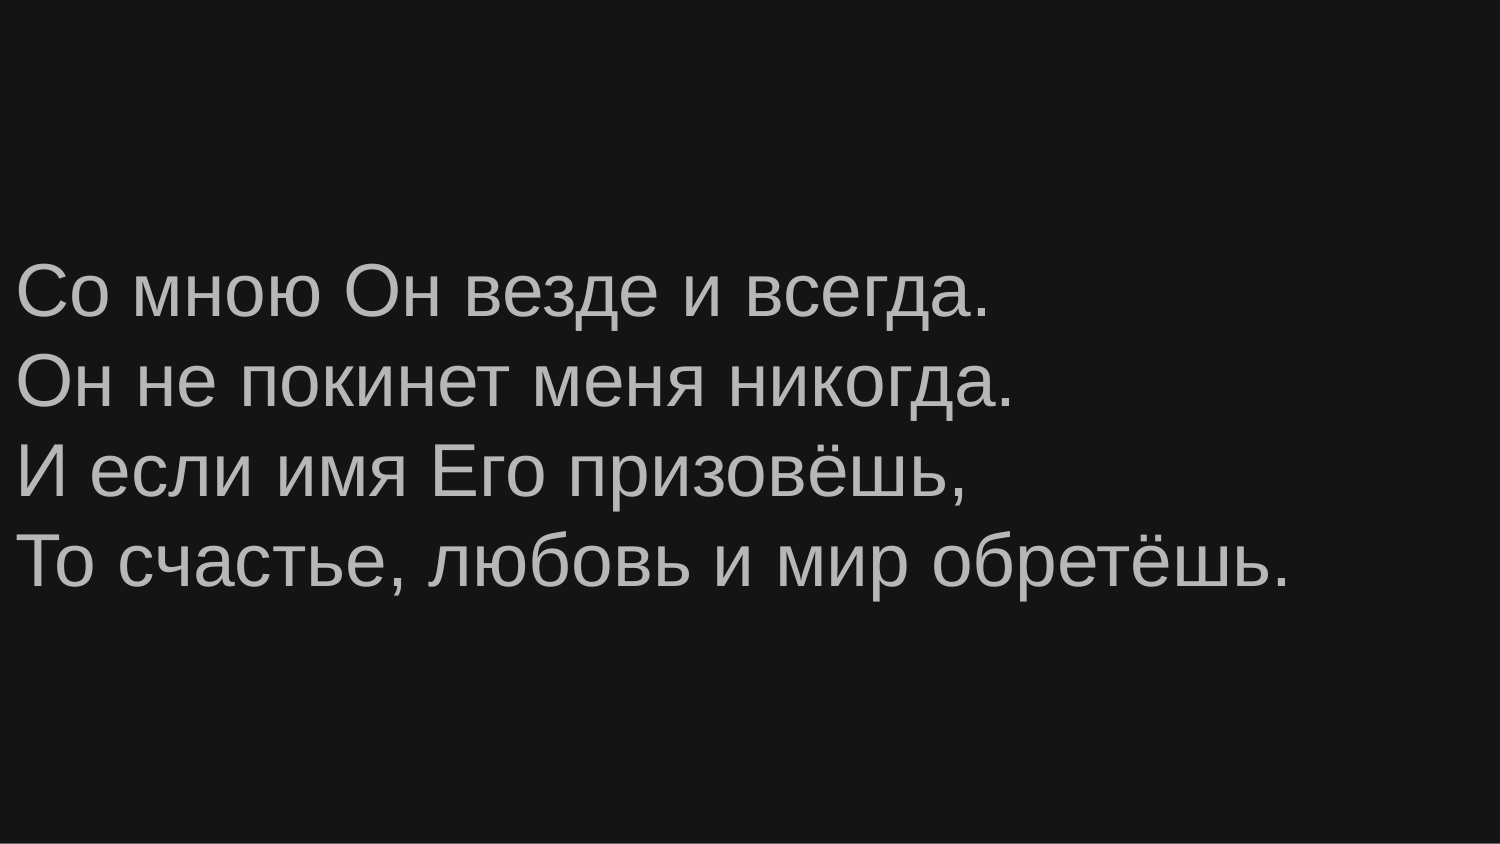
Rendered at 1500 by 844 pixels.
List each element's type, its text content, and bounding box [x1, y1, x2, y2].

list Со мною Он везде и всегда. Он не покинет меня никогда. И если имя Его призовёшь, То счастье, любовь и мир обретёшь. [0, 0, 1500, 844]
